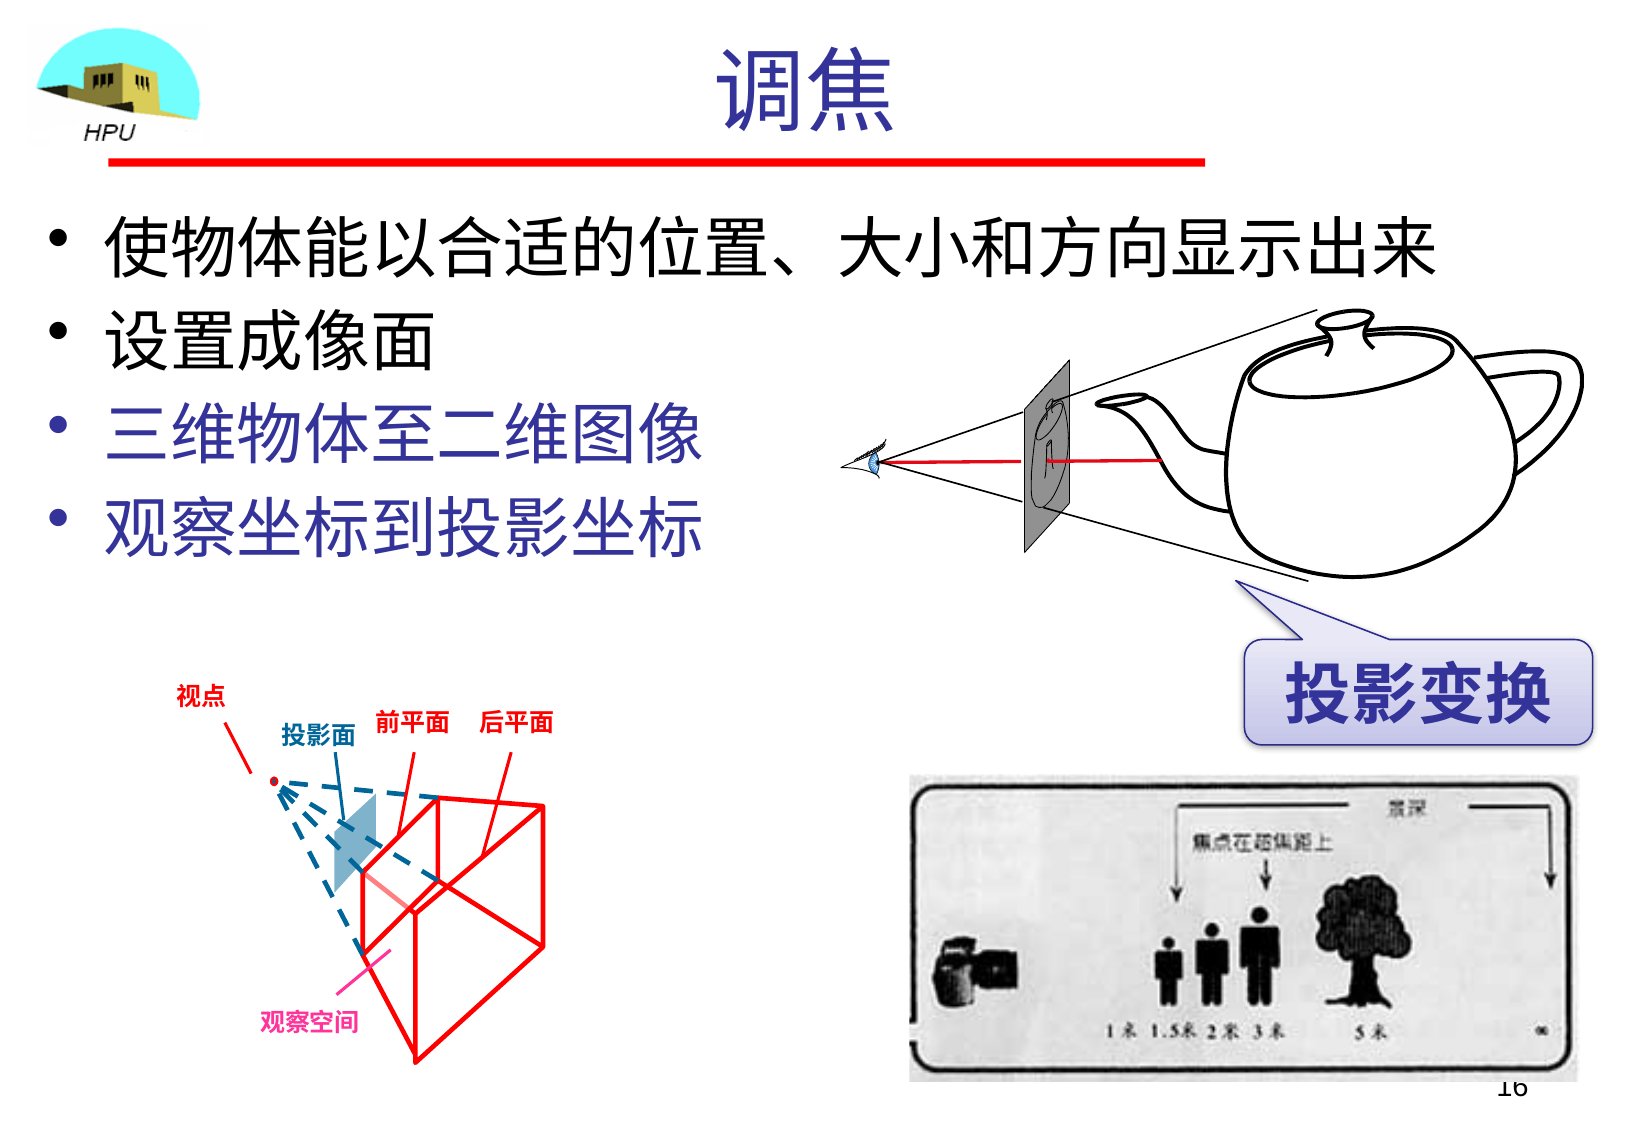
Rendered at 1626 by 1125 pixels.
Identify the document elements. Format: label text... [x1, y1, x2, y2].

title 调焦 [27, 12, 1585, 163]
picture [909, 774, 1580, 1083]
list 使物体能以合适的位置、大小和方向显示出来 设置成像面 三维物体至二维图像 观察坐标到投影坐标 [32, 198, 1590, 1049]
slide_number 16 [1164, 1091, 1544, 1113]
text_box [104, 673, 583, 1064]
picture [840, 308, 1585, 583]
text_box 投影变换 [1243, 590, 1594, 746]
